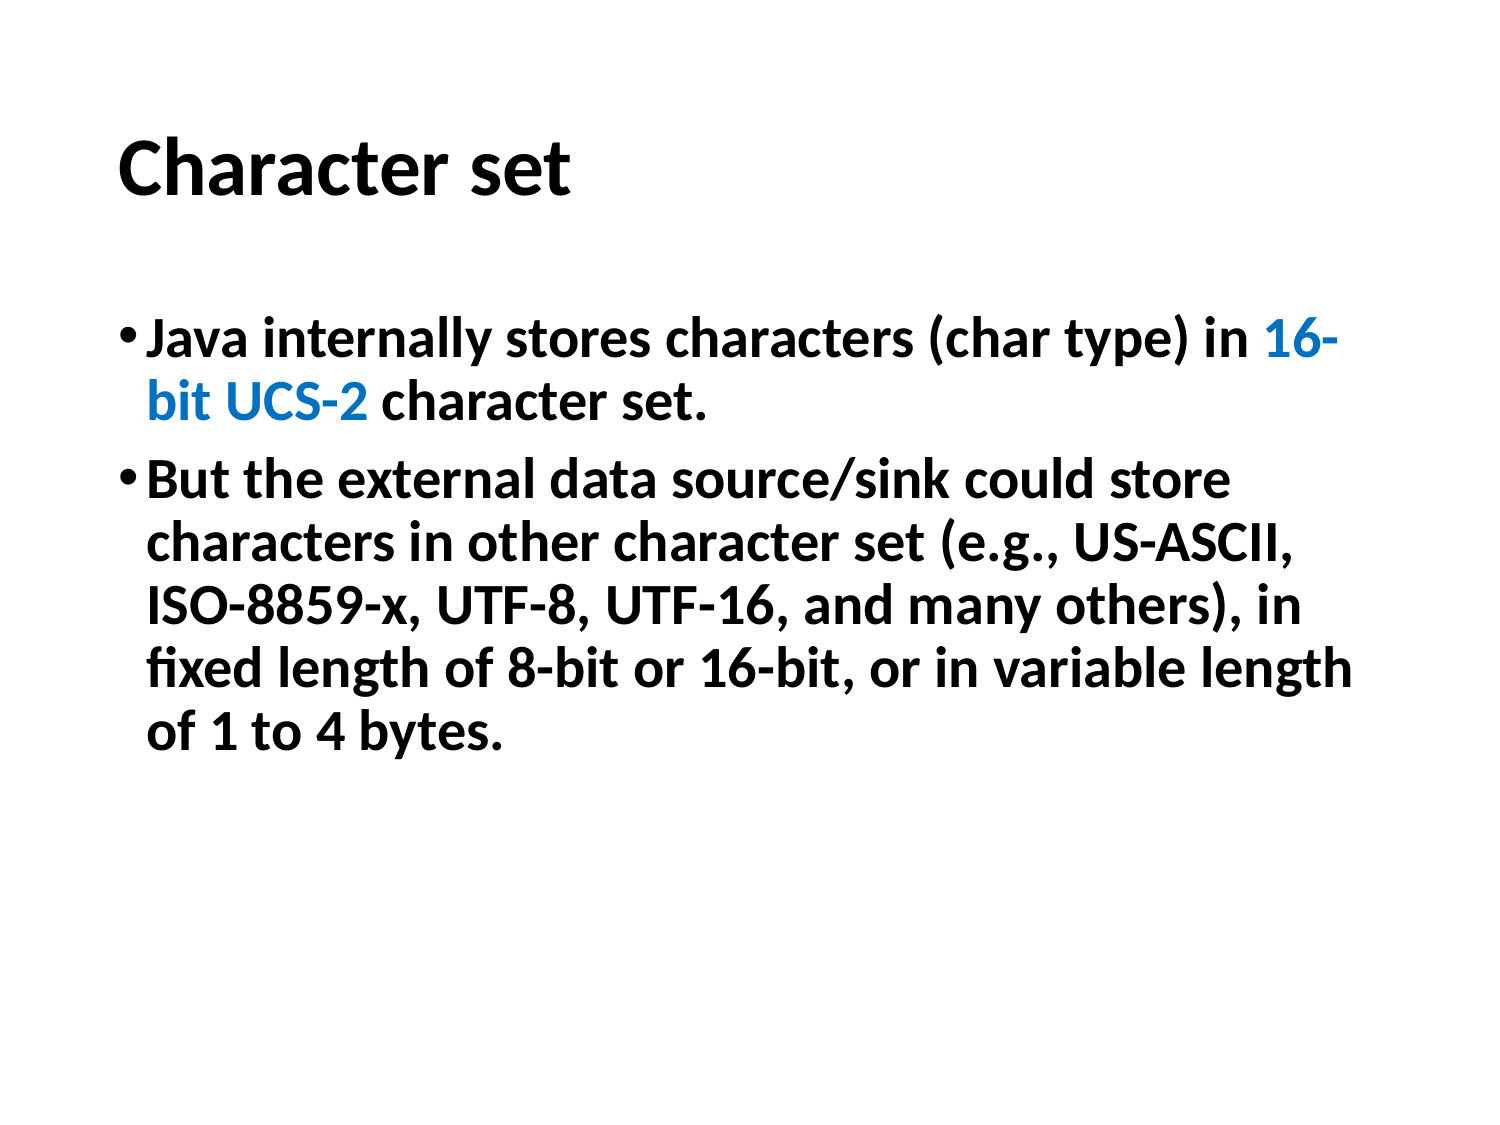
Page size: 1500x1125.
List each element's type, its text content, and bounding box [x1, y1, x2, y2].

list Java internally stores characters (char type) in 16-bit UCS-2 character set. But the external data source/sink could store characters in other character set (e.g., US-ASCII, ISO-8859-x, UTF-8, UTF-16, and many others), in fixed length of 8-bit or 16-bit, or in variable length of 1 to 4 bytes. [103, 299, 1397, 1014]
title Character set [103, 59, 1397, 278]
